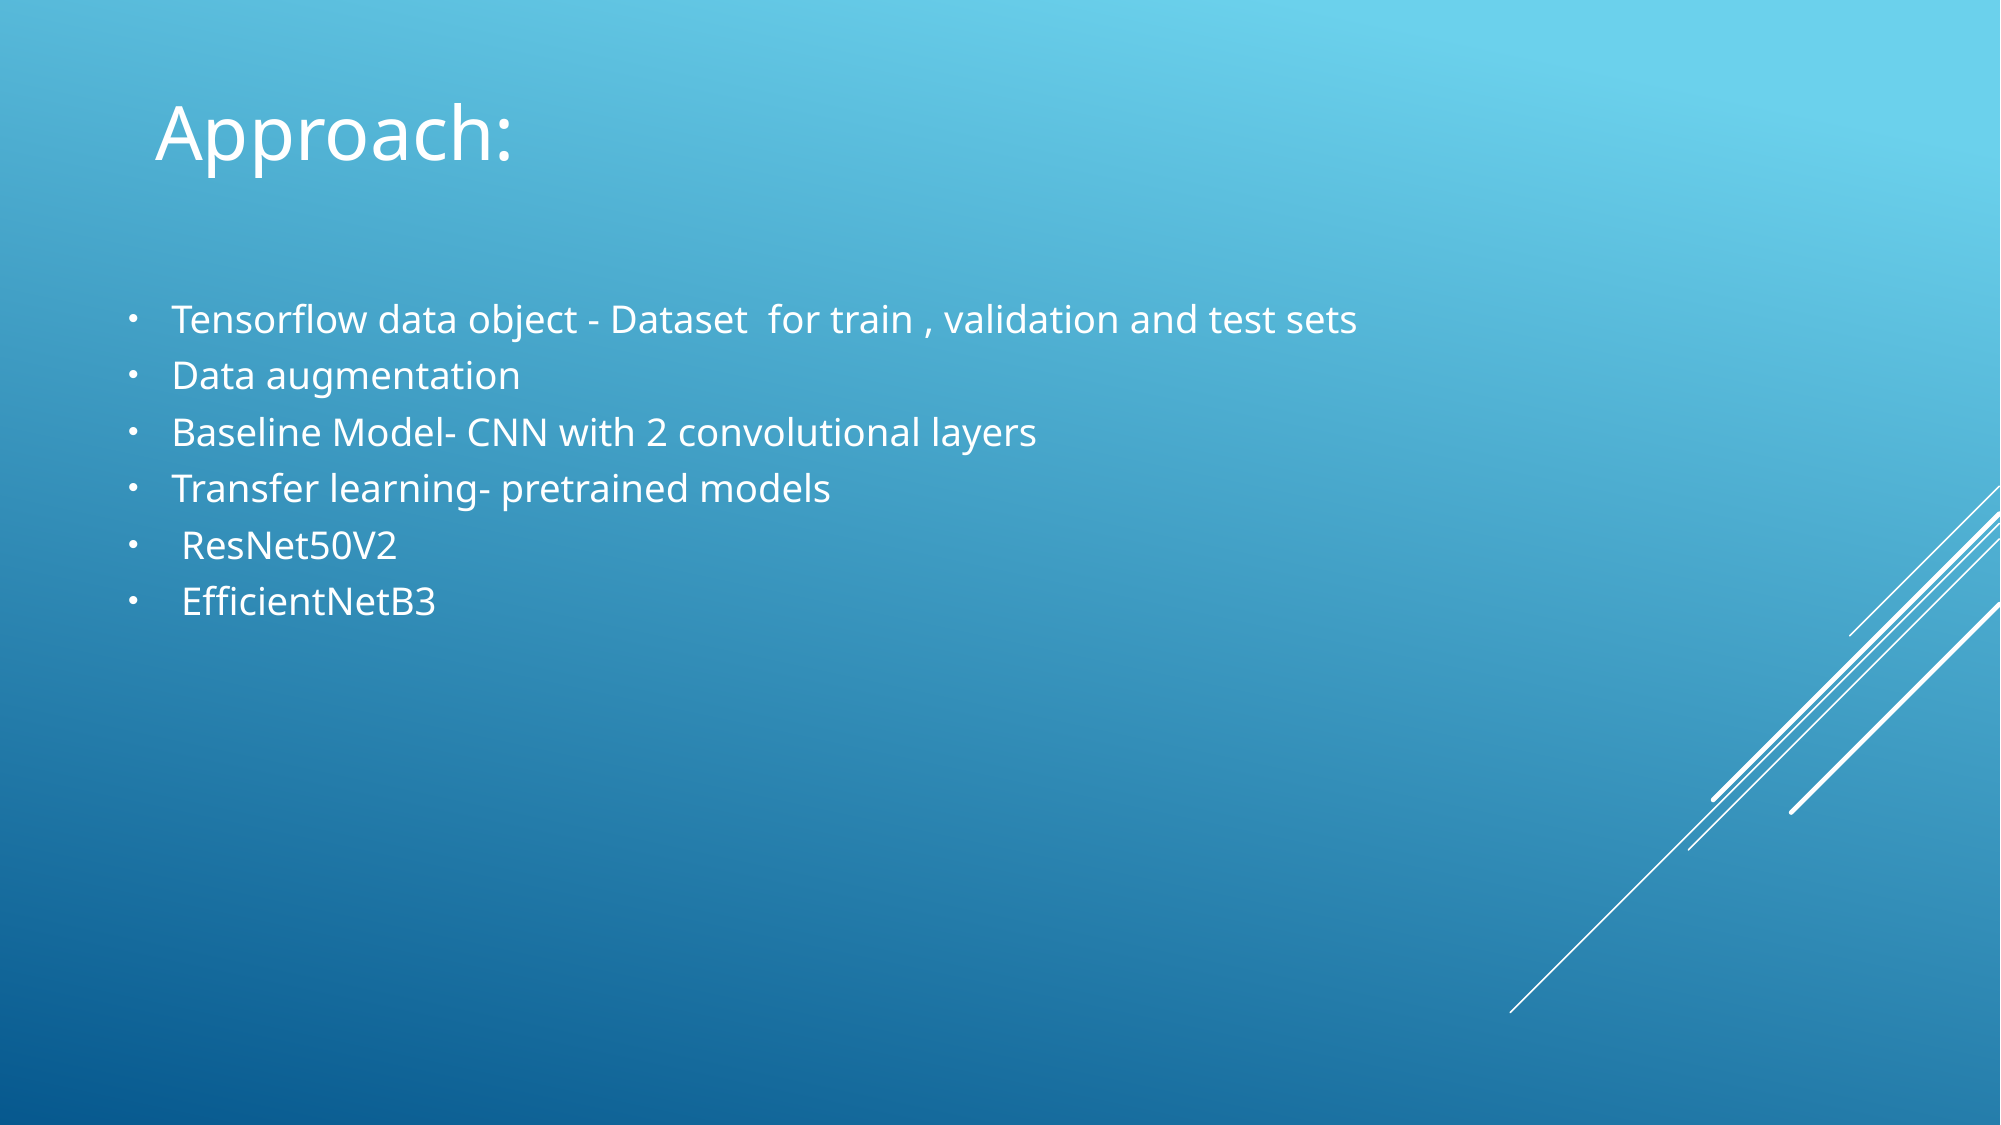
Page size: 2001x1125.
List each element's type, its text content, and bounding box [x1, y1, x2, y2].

list Tensorflow data object - Dataset for train , validation and test sets Data augmentation Baseline Model- CNN with 2 convolutional layers Transfer learning- pretrained models ResNet50V2 EfficientNetB3 [113, 233, 1639, 765]
title Approach: [140, 73, 1666, 187]
